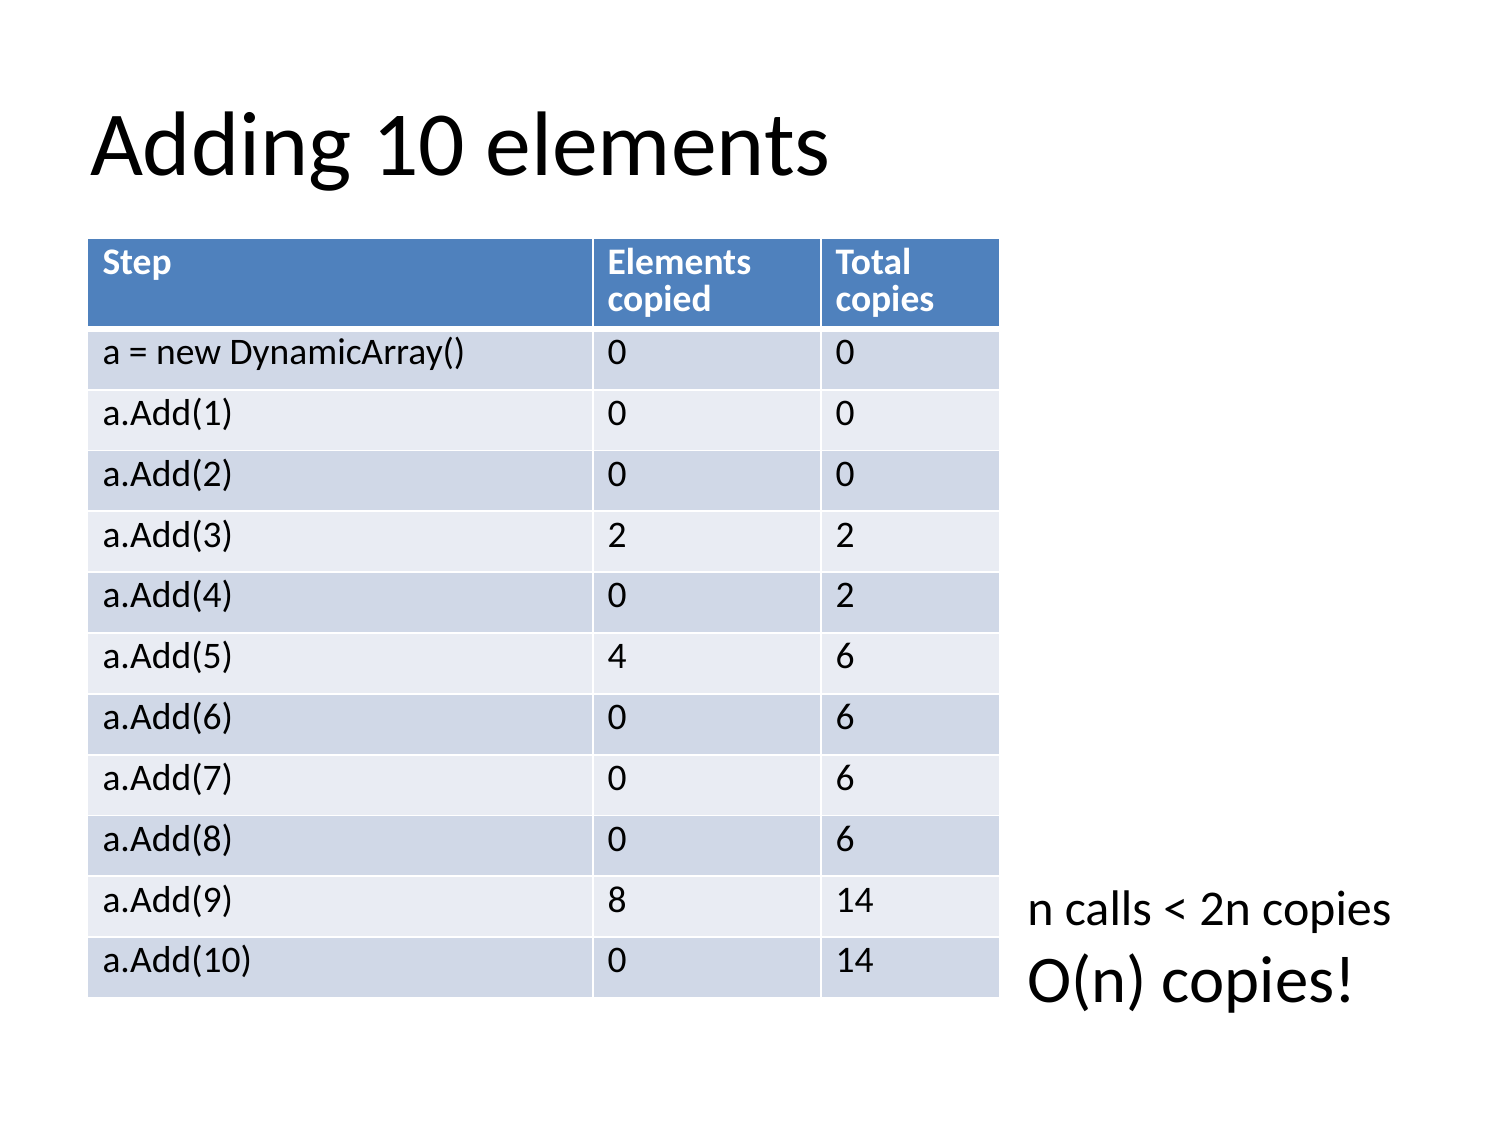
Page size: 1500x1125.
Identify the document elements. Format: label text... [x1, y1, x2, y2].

table_cell 0 [594, 332, 820, 389]
table_cell a.Add(9) [88, 877, 592, 936]
table_header Step [88, 239, 592, 326]
table_header Elements copied [594, 239, 820, 326]
table_cell 0 [822, 391, 999, 450]
table_header Total copies [822, 239, 999, 326]
table_cell 0 [822, 332, 999, 389]
table_cell 0 [594, 573, 820, 632]
table_cell 0 [822, 451, 999, 510]
table_cell 6 [822, 634, 999, 693]
table_cell 0 [594, 451, 820, 510]
table_cell a.Add(5) [88, 634, 592, 693]
table_cell a.Add(2) [88, 451, 592, 510]
table_cell a.Add(4) [88, 573, 592, 632]
table_cell 0 [594, 391, 820, 450]
table_cell 6 [822, 816, 999, 875]
table_cell a.Add(8) [88, 816, 592, 875]
table_cell a.Add(10) [88, 938, 592, 997]
table_cell a = new DynamicArray() [88, 332, 592, 389]
table_cell 0 [594, 816, 820, 875]
table_cell a.Add(1) [88, 391, 592, 450]
title Adding 10 elements [75, 45, 1425, 233]
table_cell a.Add(7) [88, 756, 592, 815]
table_cell a.Add(3) [88, 512, 592, 571]
table_cell 2 [594, 512, 820, 571]
table_cell 0 [594, 695, 820, 754]
table_cell 0 [594, 756, 820, 815]
table_cell 8 [594, 877, 820, 936]
table_cell 14 [822, 938, 999, 997]
table_cell 6 [822, 695, 999, 754]
table_cell 6 [822, 756, 999, 815]
table_cell 0 [594, 938, 820, 997]
text_box n calls < 2n copies O(n) copies! [1012, 868, 1463, 1024]
table_cell 4 [594, 634, 820, 693]
table_cell 14 [822, 877, 999, 936]
table_cell a.Add(6) [88, 695, 592, 754]
table_cell 2 [822, 512, 999, 571]
table_cell 2 [822, 573, 999, 632]
